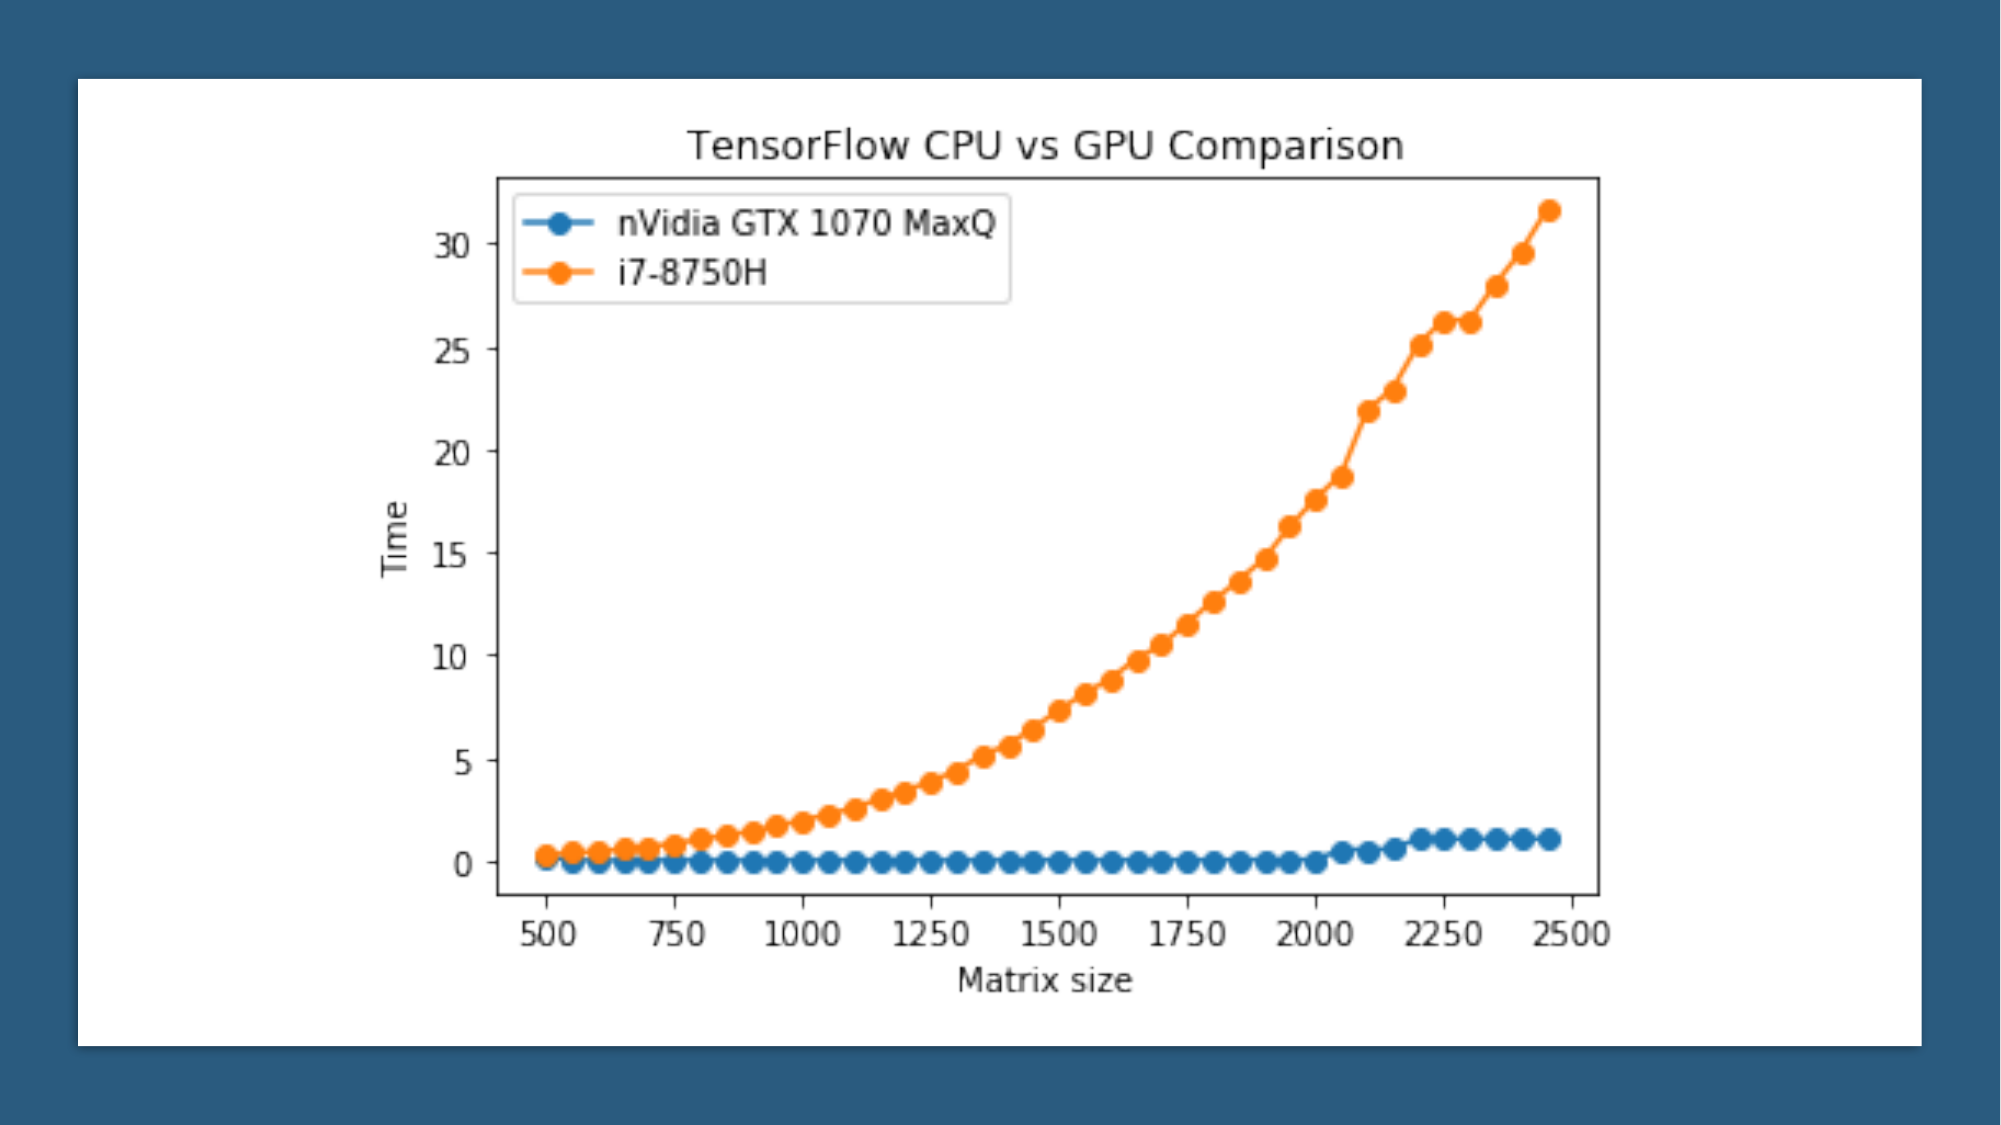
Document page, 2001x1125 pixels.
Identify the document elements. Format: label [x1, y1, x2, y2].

text_box [77, 77, 1923, 1048]
picture [361, 104, 1639, 1020]
text_box [0, 0, 2000, 1125]
